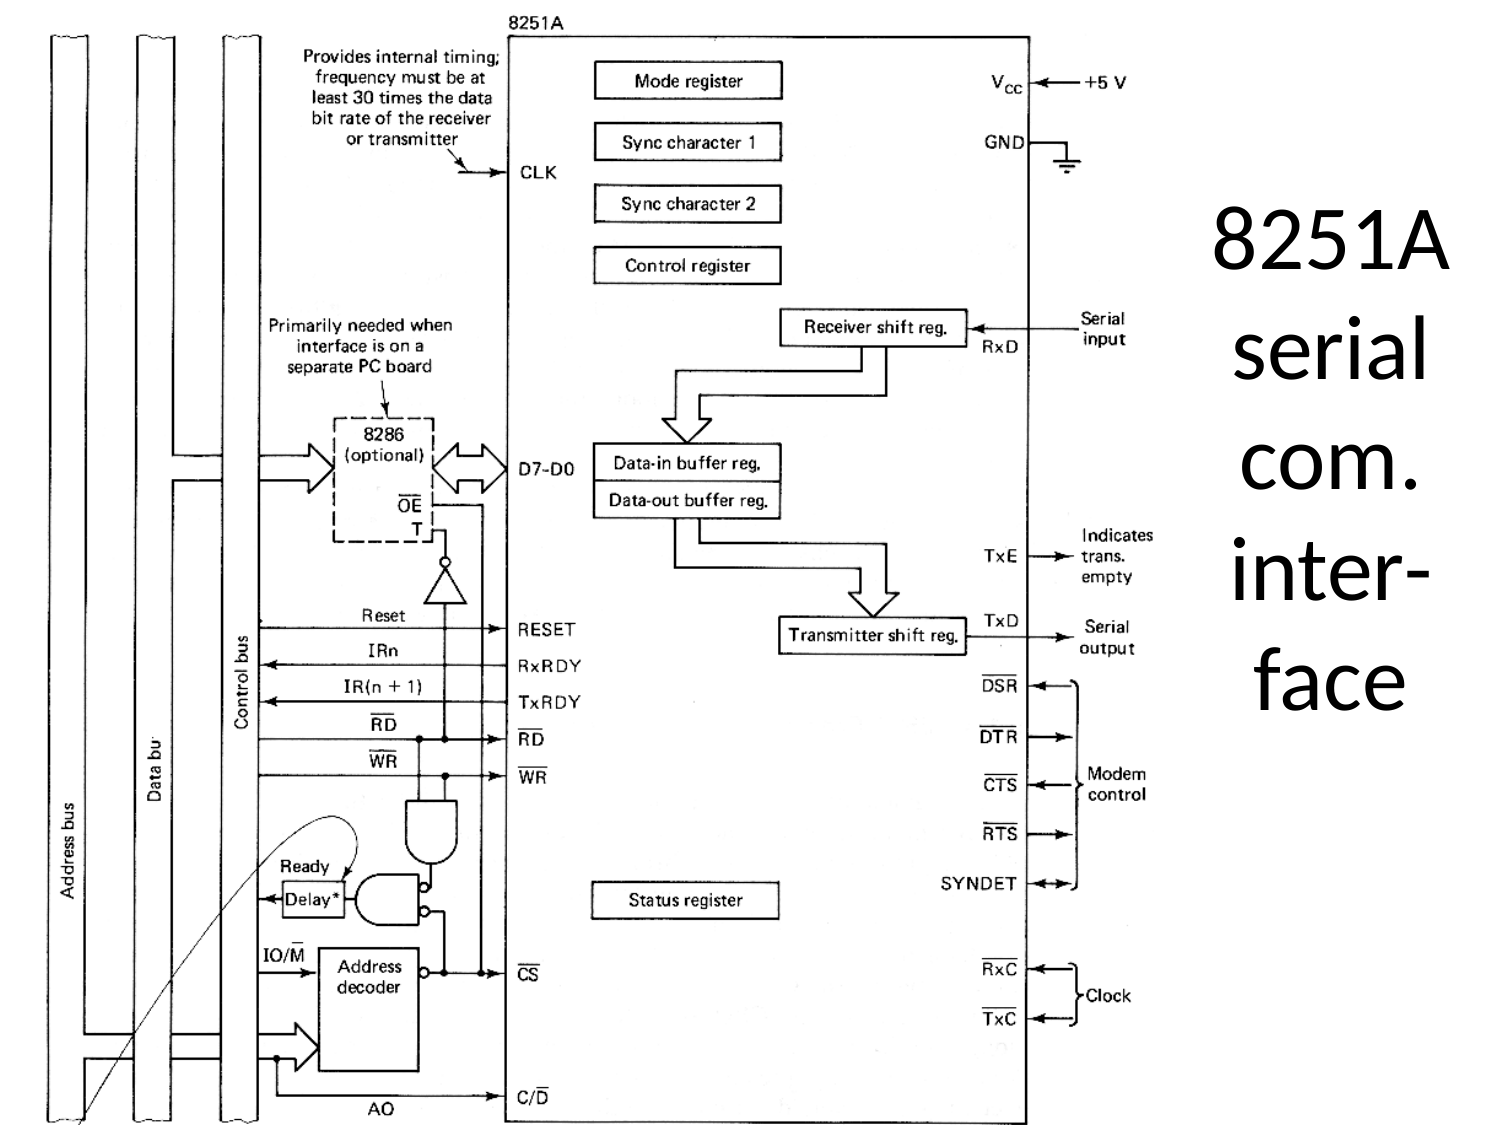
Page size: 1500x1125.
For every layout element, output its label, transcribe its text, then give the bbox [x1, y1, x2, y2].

picture [0, 4, 1176, 1125]
title 8251A serial com. inter- face [1178, 149, 1491, 868]
